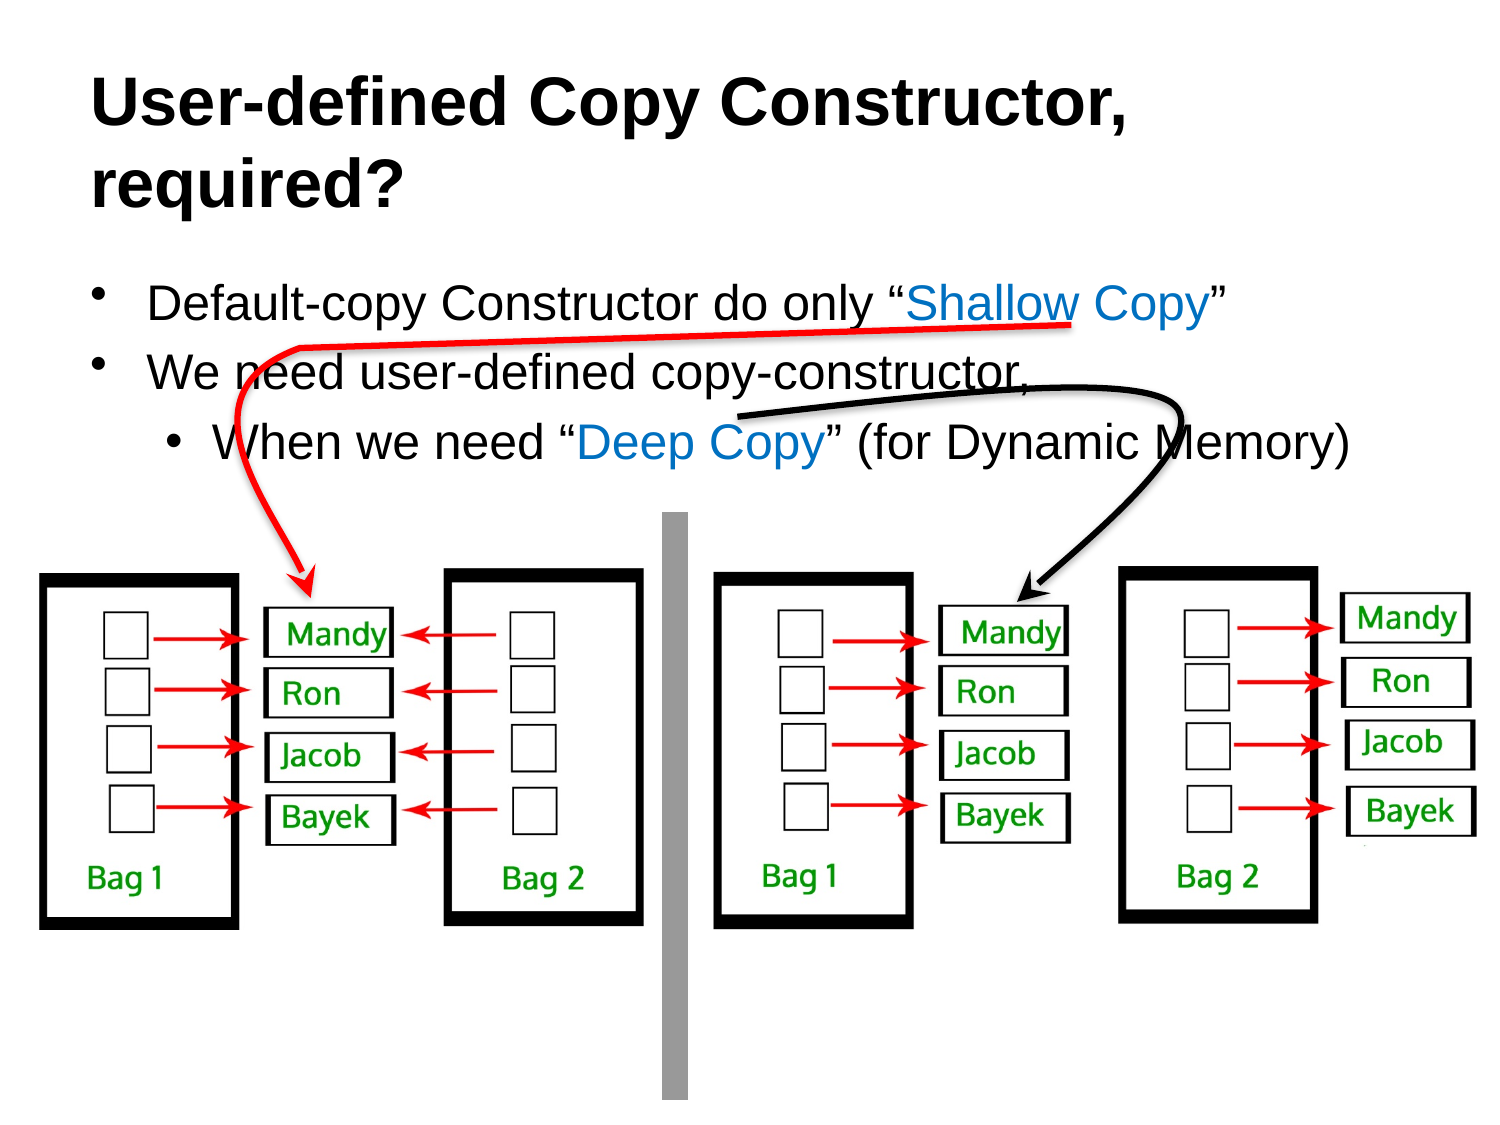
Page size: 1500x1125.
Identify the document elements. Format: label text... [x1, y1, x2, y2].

list Default-copy Constructor do only “Shallow Copy” We need user-defined copy-constructor, When we need “Deep Copy” (for Dynamic Memory) [75, 444, 1425, 1005]
title User-defined Copy Constructor, required? [75, 45, 1425, 233]
text_box [737, 384, 1185, 560]
picture [37, 562, 651, 930]
picture [707, 562, 1483, 930]
text_box [234, 321, 1072, 560]
list Default-copy Constructor do only “Shallow Copy” We need user-defined copy-constructor, When we need “Deep Copy” (for Dynamic Memory) [75, 262, 1425, 560]
